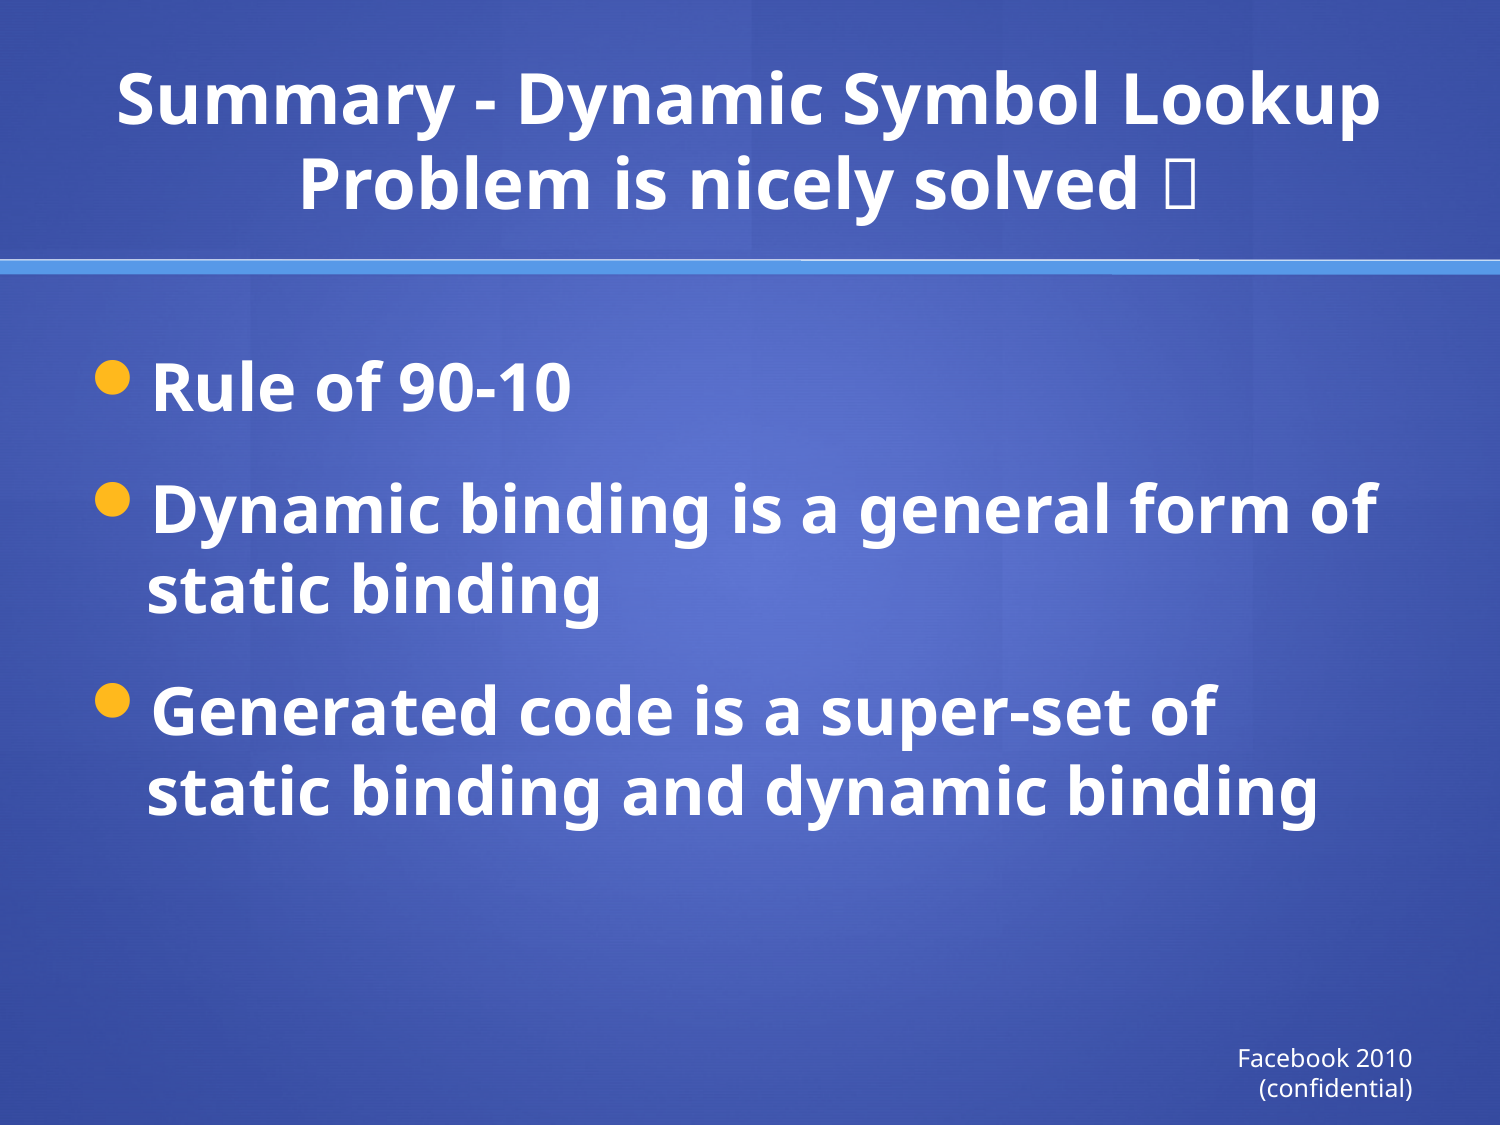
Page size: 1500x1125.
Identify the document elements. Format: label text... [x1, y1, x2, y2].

slide_number Facebook 2010 (confidential) [1077, 1042, 1428, 1103]
list Rule of 90-10 Dynamic binding is a general form of static binding Generated code is a super-set of static binding and dynamic binding [75, 337, 1425, 988]
title Summary - Dynamic Symbol Lookup Problem is nicely solved  [75, 45, 1425, 233]
